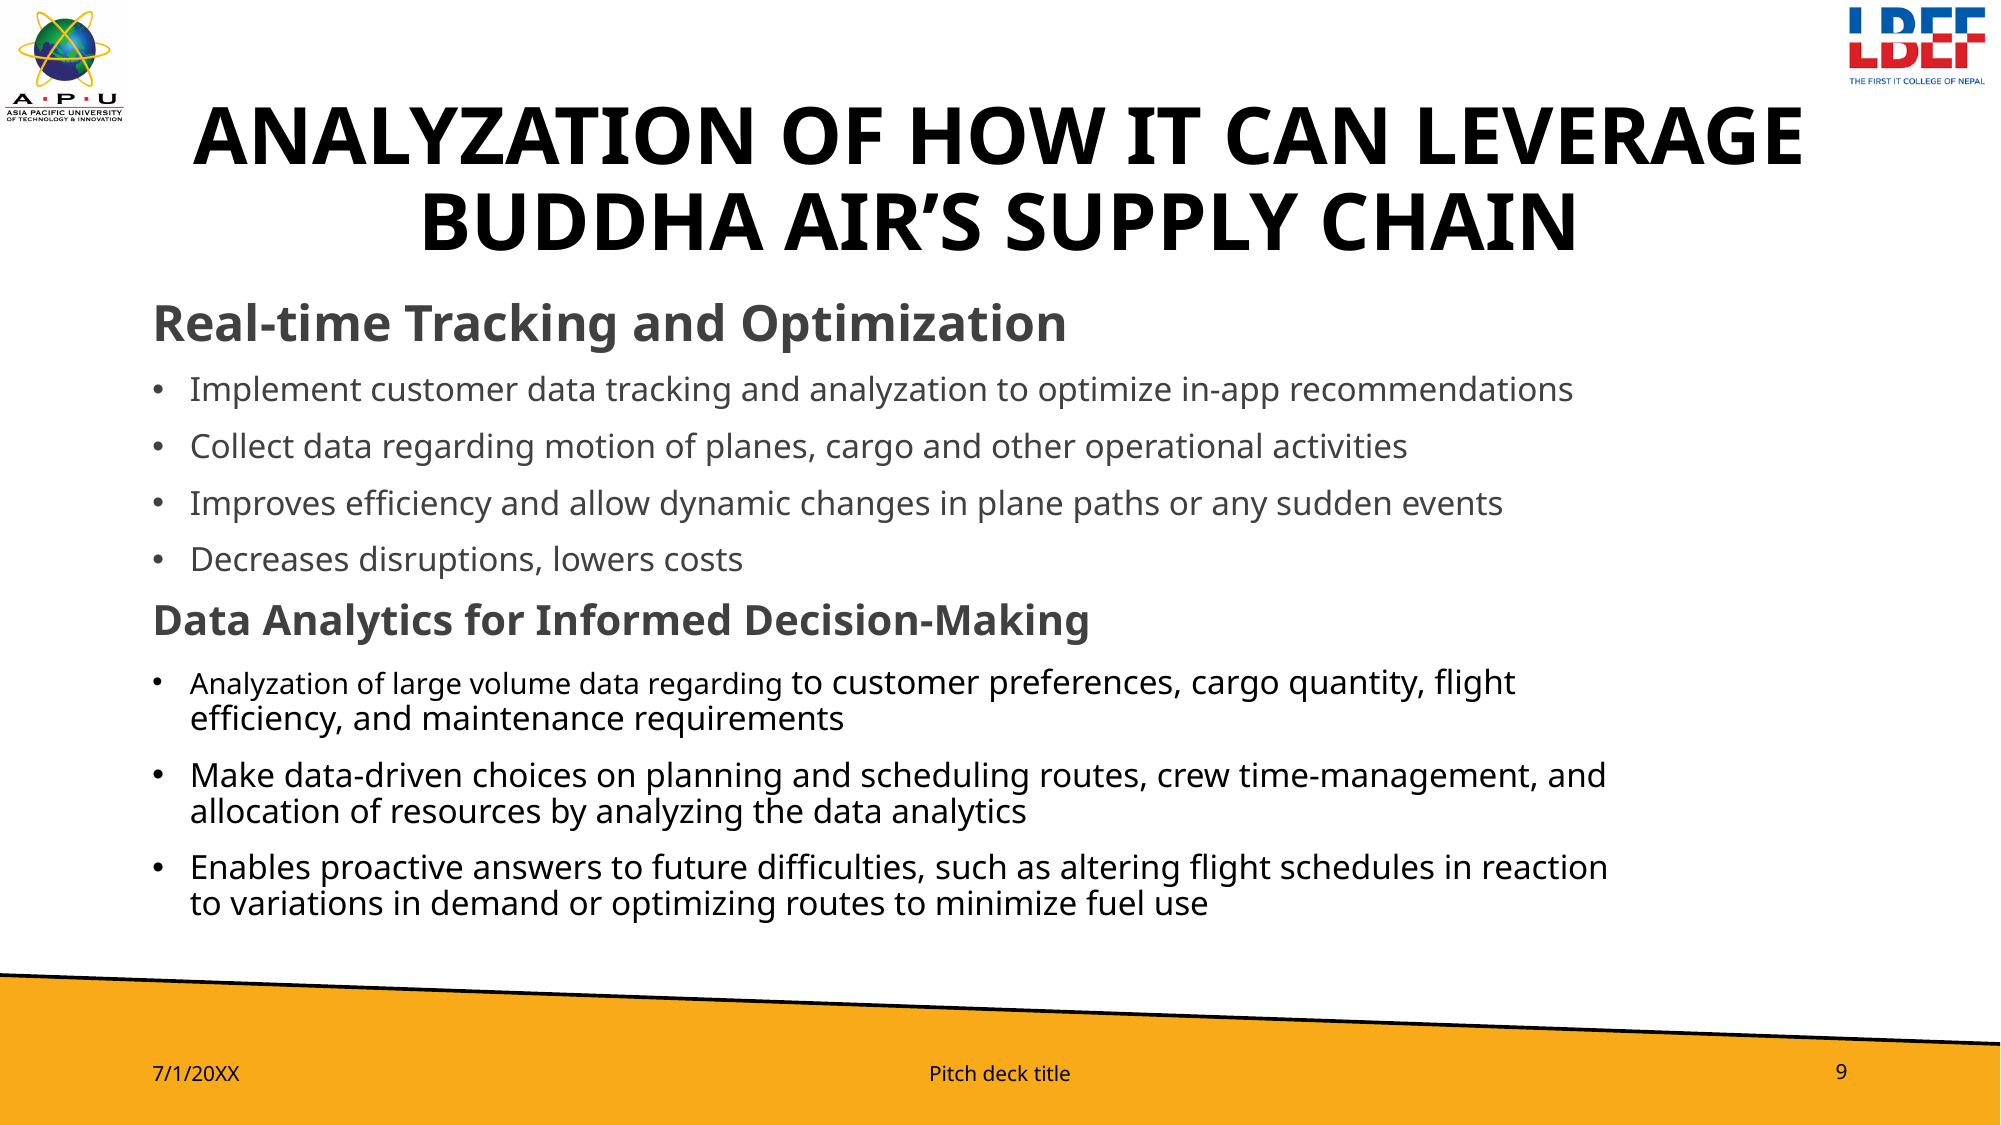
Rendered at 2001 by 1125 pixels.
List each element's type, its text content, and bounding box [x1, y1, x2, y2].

footer Pitch deck title [662, 1042, 1338, 1103]
picture [0, 0, 128, 128]
picture [1834, 0, 2000, 92]
slide_number 9 [1412, 1042, 1863, 1103]
text_box Real-time Tracking and Optimization Implement customer data tracking and analyzation to optimize in-app recommendations Collect data regarding motion of planes, cargo and other operational activities Improves efficiency and allow dynamic changes in plane paths or any sudden events Decreases disruptions, lowers costs Data Analytics for Informed Decision-Making Analyzation of large volume data regarding to customer preferences, cargo quantity, flight efficiency, and maintenance requirements Make data-driven choices on planning and scheduling routes, crew time-management, and allocation of resources by analyzing the data analytics Enables proactive answers to future difficulties, such as altering flight schedules in reaction to variations in demand or optimizing routes to minimize fuel use [137, 290, 1656, 885]
title Analyzation of How it can leverage Buddha Air’s Supply Chain [137, 73, 1863, 291]
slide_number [137, 1042, 588, 1103]
